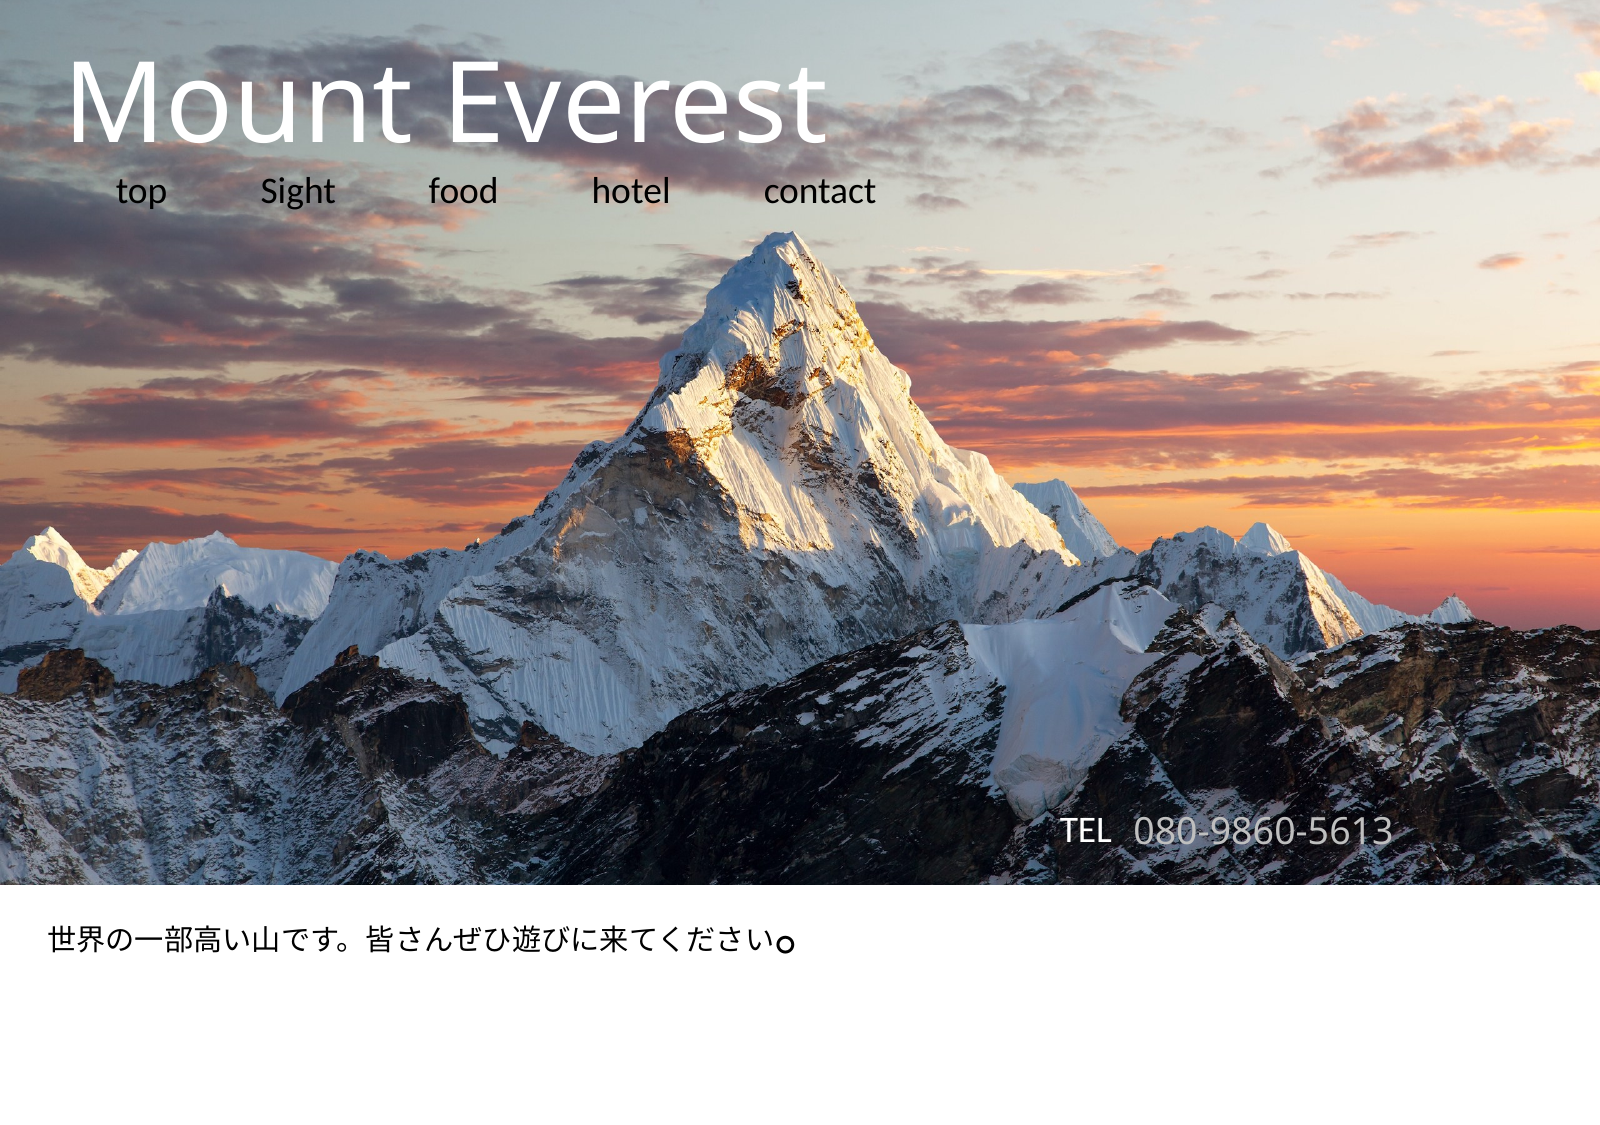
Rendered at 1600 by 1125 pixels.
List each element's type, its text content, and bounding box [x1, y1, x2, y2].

picture [0, 0, 1600, 885]
text_box 世界の一部高い山です。皆さんぜひ遊びに来てください。 [32, 885, 830, 970]
